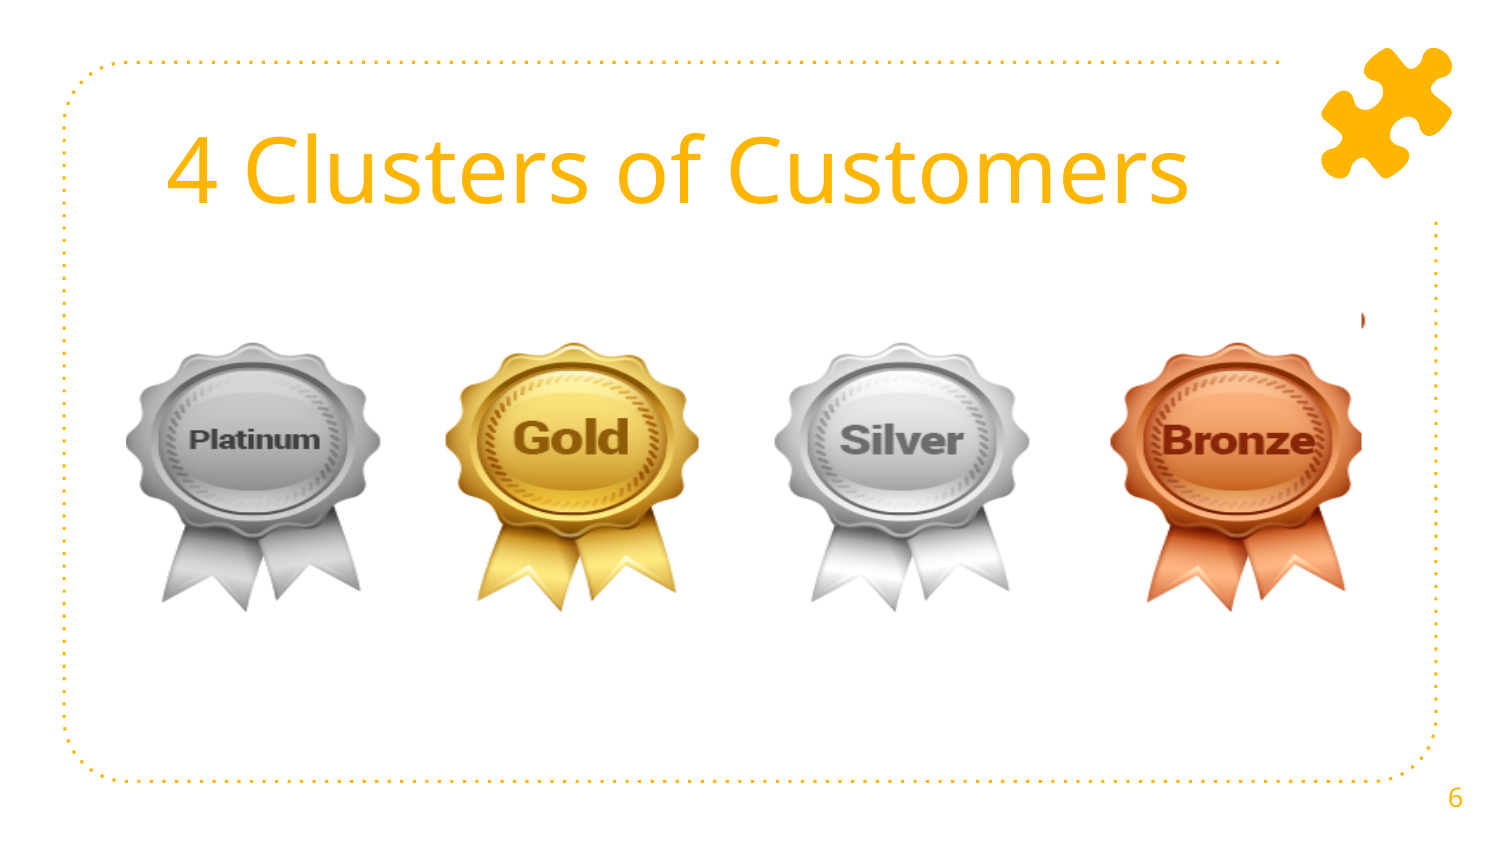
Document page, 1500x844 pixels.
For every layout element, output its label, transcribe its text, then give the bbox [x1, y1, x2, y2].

slide_number ‹#› [1411, 753, 1500, 844]
title 4 Clusters of Customers [151, 97, 1278, 220]
picture [125, 222, 1374, 754]
text_box [1321, 47, 1452, 179]
